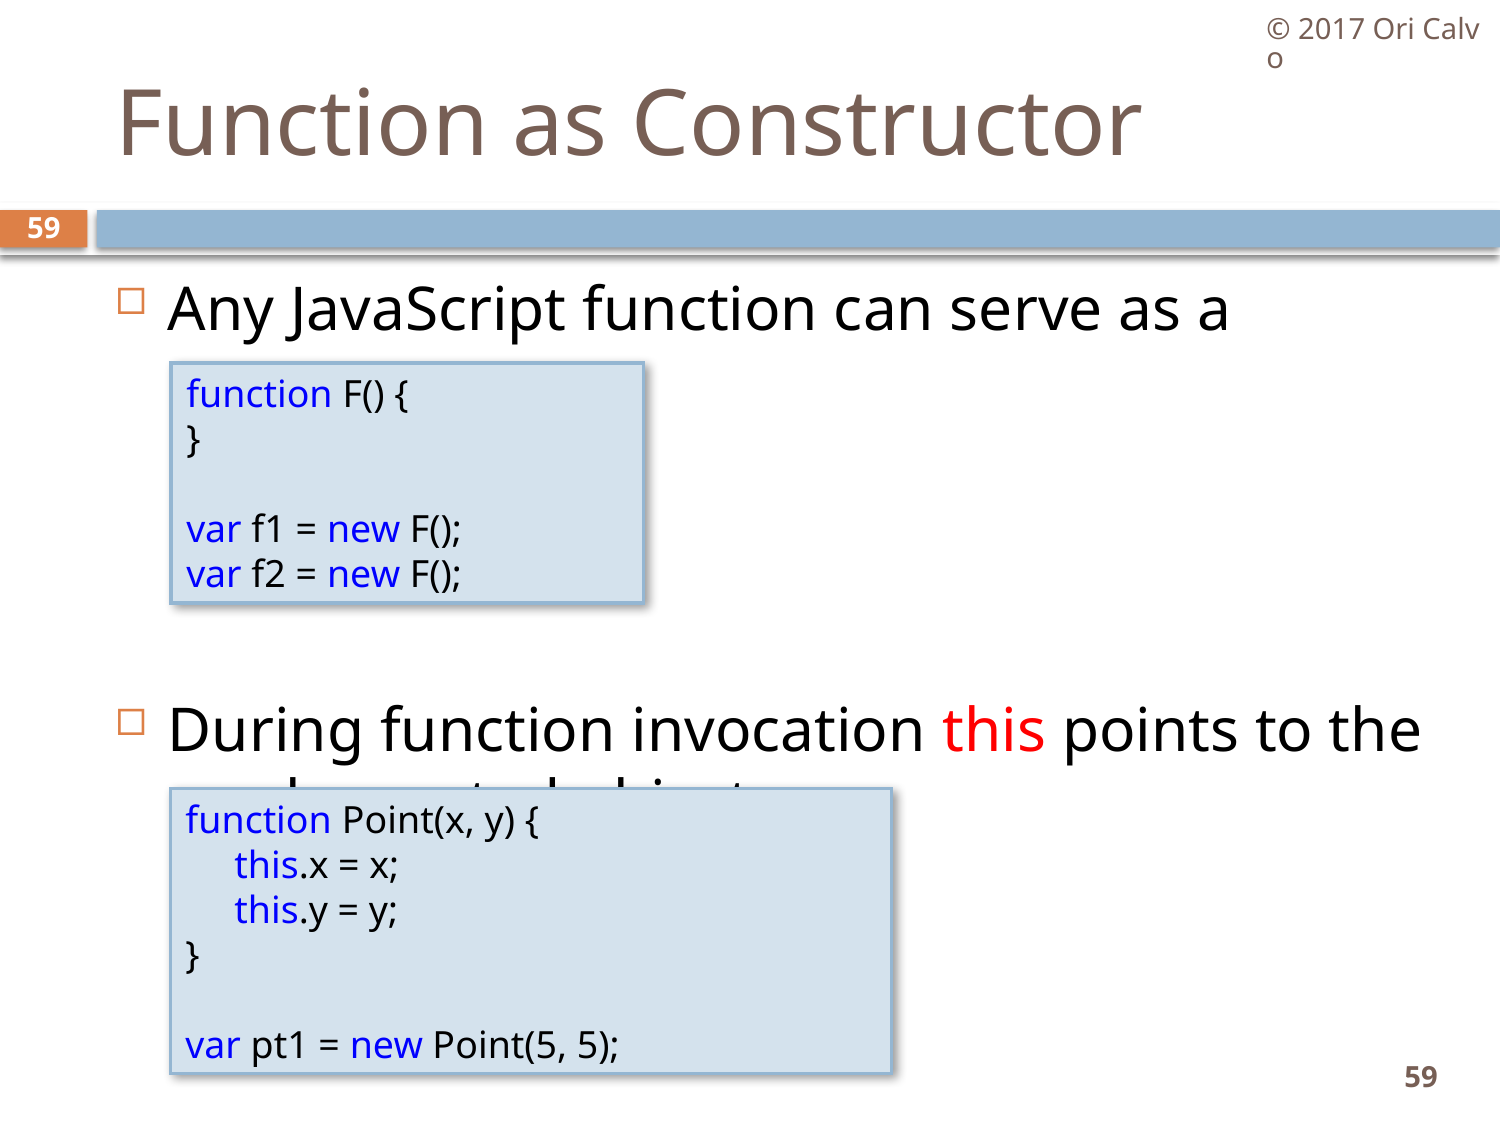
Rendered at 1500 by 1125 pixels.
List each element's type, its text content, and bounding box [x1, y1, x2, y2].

footer © 2017 Ori Calvo [1251, 0, 1500, 60]
title Function as Constructor [100, 37, 1438, 200]
text_box function F() { } var f1 = new F(); var f2 = new F(); [171, 362, 644, 603]
list Any JavaScript function can serve as a constructor During function invocation this points to the newly created object [100, 262, 1438, 1000]
text_box function Point(x, y) { this.x = x; this.y = y; } var pt1 = new Point(5, 5); [170, 788, 892, 1074]
slide_number 59 [0, 208, 88, 249]
